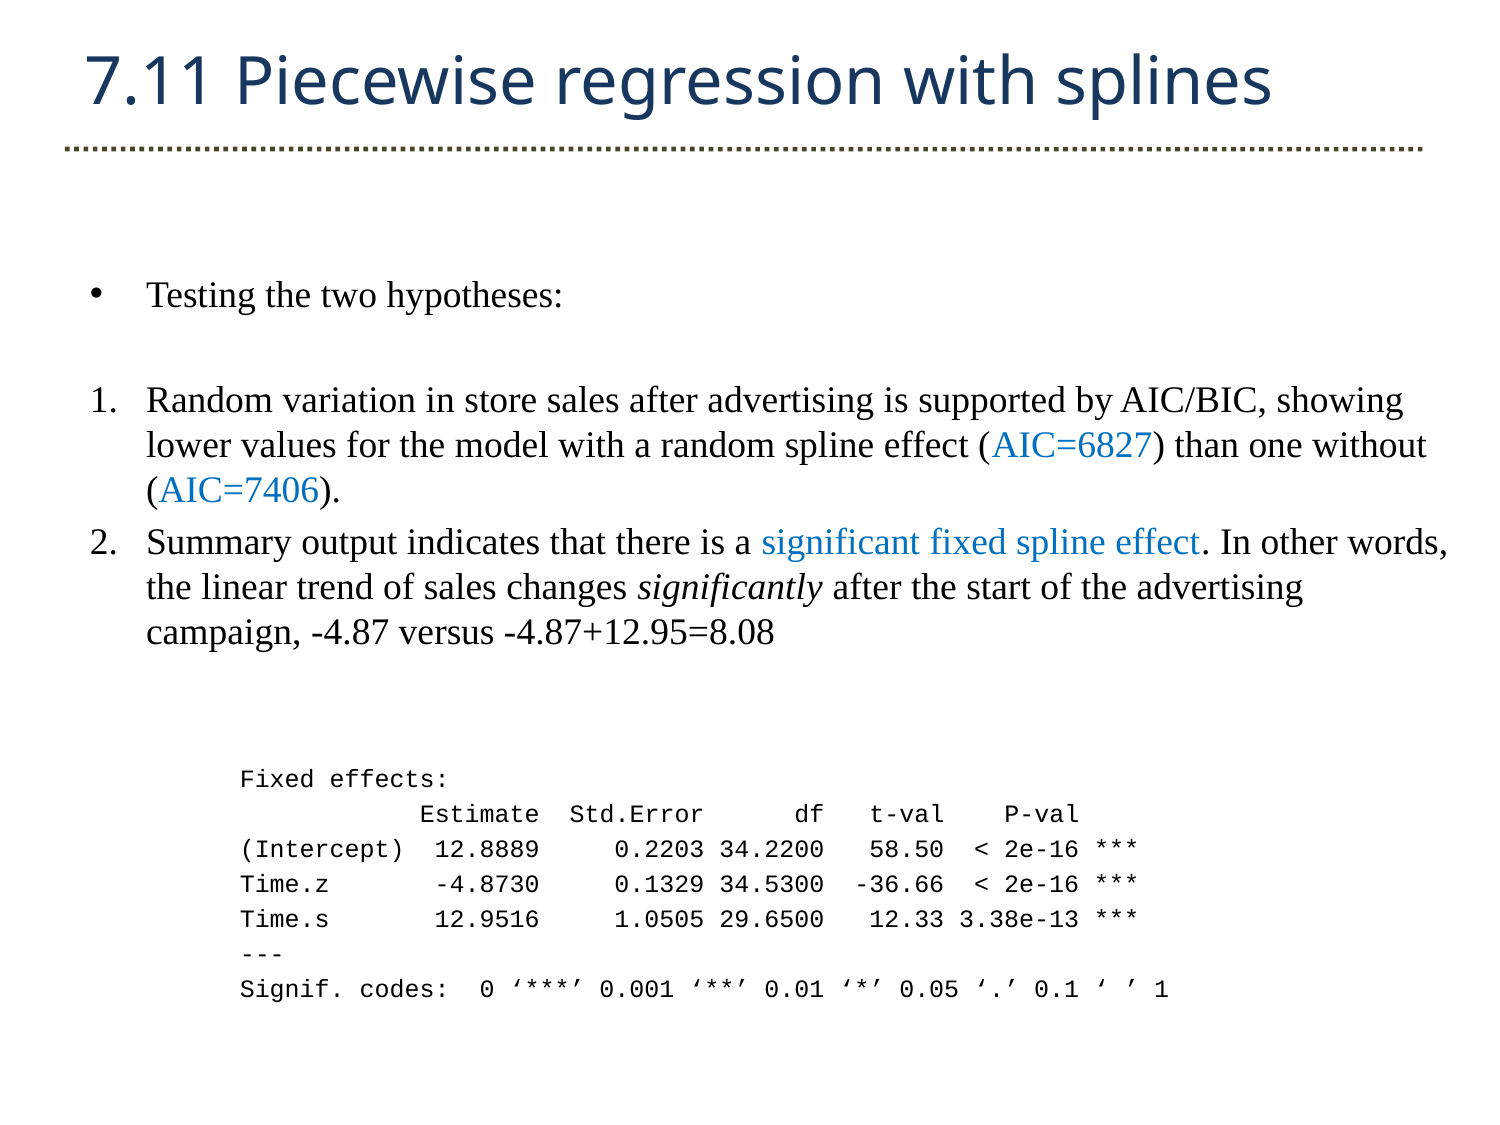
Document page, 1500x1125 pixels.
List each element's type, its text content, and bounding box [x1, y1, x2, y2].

text_box 7.11 Piecewise regression with splines [69, 30, 1412, 126]
text_box Testing the two hypotheses: Random variation in store sales after advertising is supported by AIC/BIC, showing lower values for the model with a random spline effect (AIC=6827) than one without (AIC=7406). Summary output indicates that there is a significant fixed spline effect. In other words, the linear trend of sales changes significantly after the start of the advertising campaign, -4.87 versus -4.87+12.95=8.08 Fixed effects: Estimate Std.Error df t-val P-val (Intercept) 12.8889 0.2203 34.2200 58.50 < 2e-16 *** Time.z -4.8730 0.1329 34.5300 -36.66 < 2e-16 *** Time.s 12.9516 1.0505 29.6500 12.33 3.38e-13 *** --- Signif. codes: 0 ‘***’ 0.001 ‘**’ 0.01 ‘*’ 0.05 ‘.’ 0.1 ‘ ’ 1 [74, 262, 1471, 1083]
